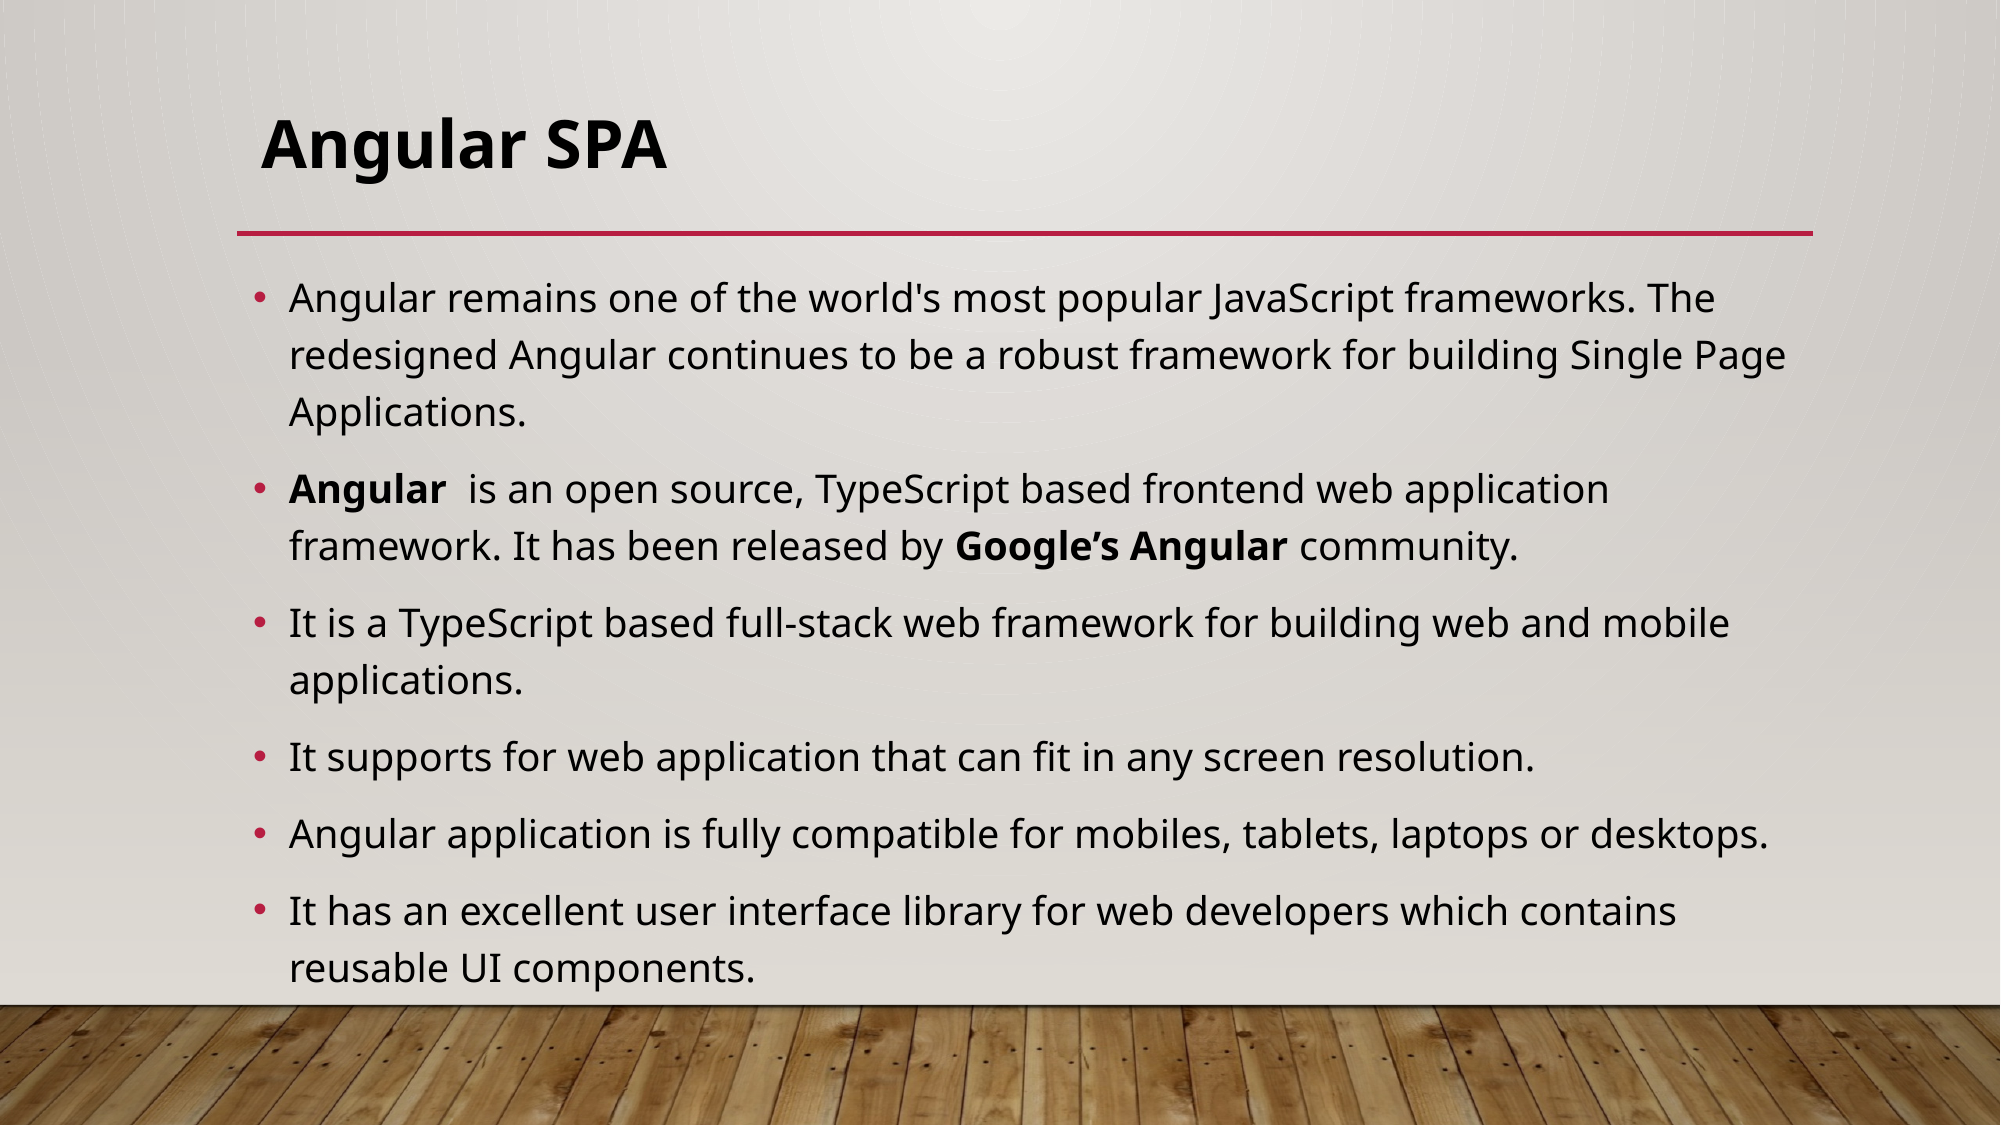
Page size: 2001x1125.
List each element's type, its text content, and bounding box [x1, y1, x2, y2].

picture [0, 1005, 2000, 1125]
title Angular SPA [246, 103, 1823, 229]
list Angular remains one of the world's most popular JavaScript frameworks. The redesigned Angular continues to be a robust framework for building Single Page Applications. Angular is an open source, TypeScript based frontend web application framework. It has been released by Google’s Angular community. It is a TypeScript based full-stack web framework for building web and mobile applications. It supports for web application that can fit in any screen resolution. Angular application is fully compatible for mobiles, tablets, laptops or desktops. It has an excellent user interface library for web developers which contains reusable UI components. [238, 256, 1814, 1010]
